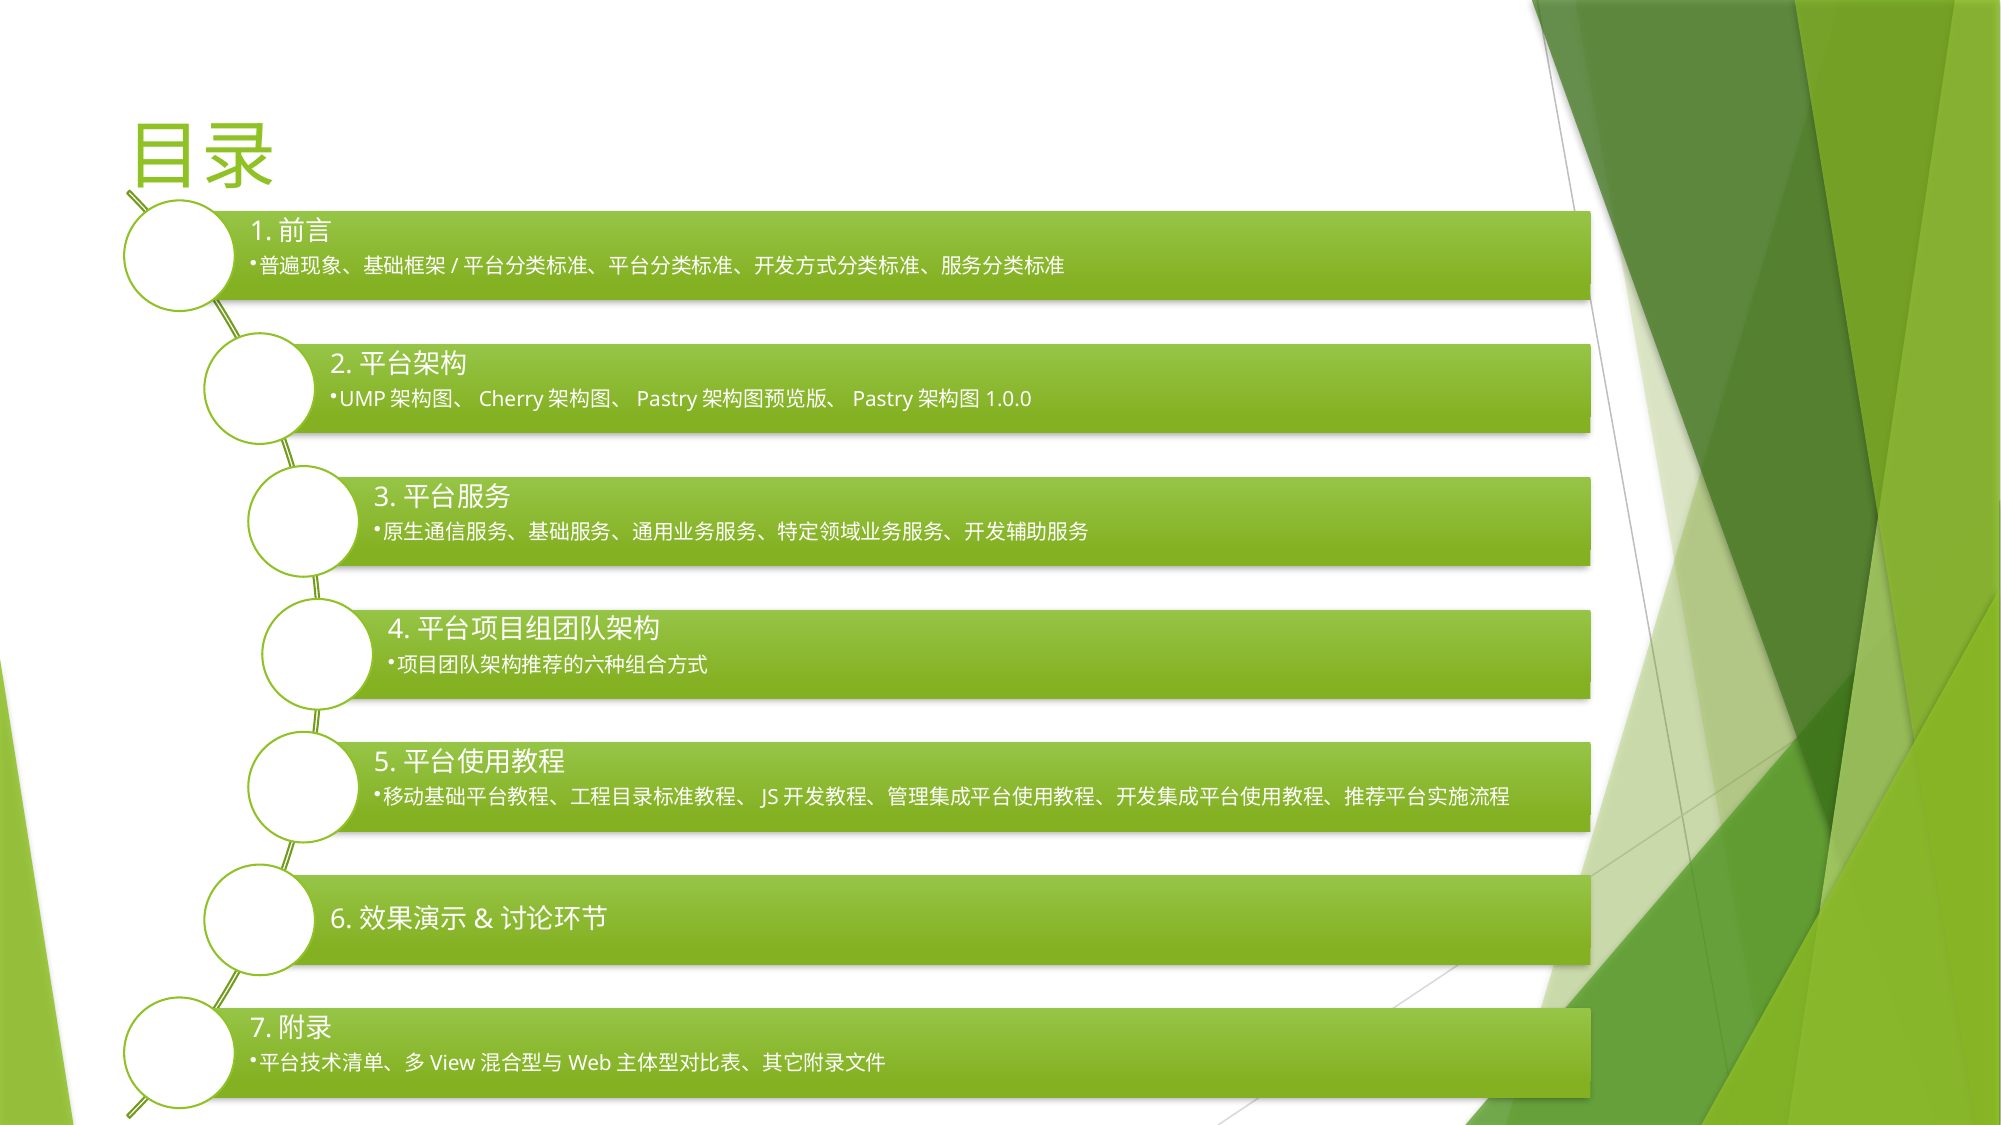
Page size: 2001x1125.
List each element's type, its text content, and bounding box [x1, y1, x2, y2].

title 目录 [111, 99, 1522, 166]
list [110, 166, 1604, 1125]
